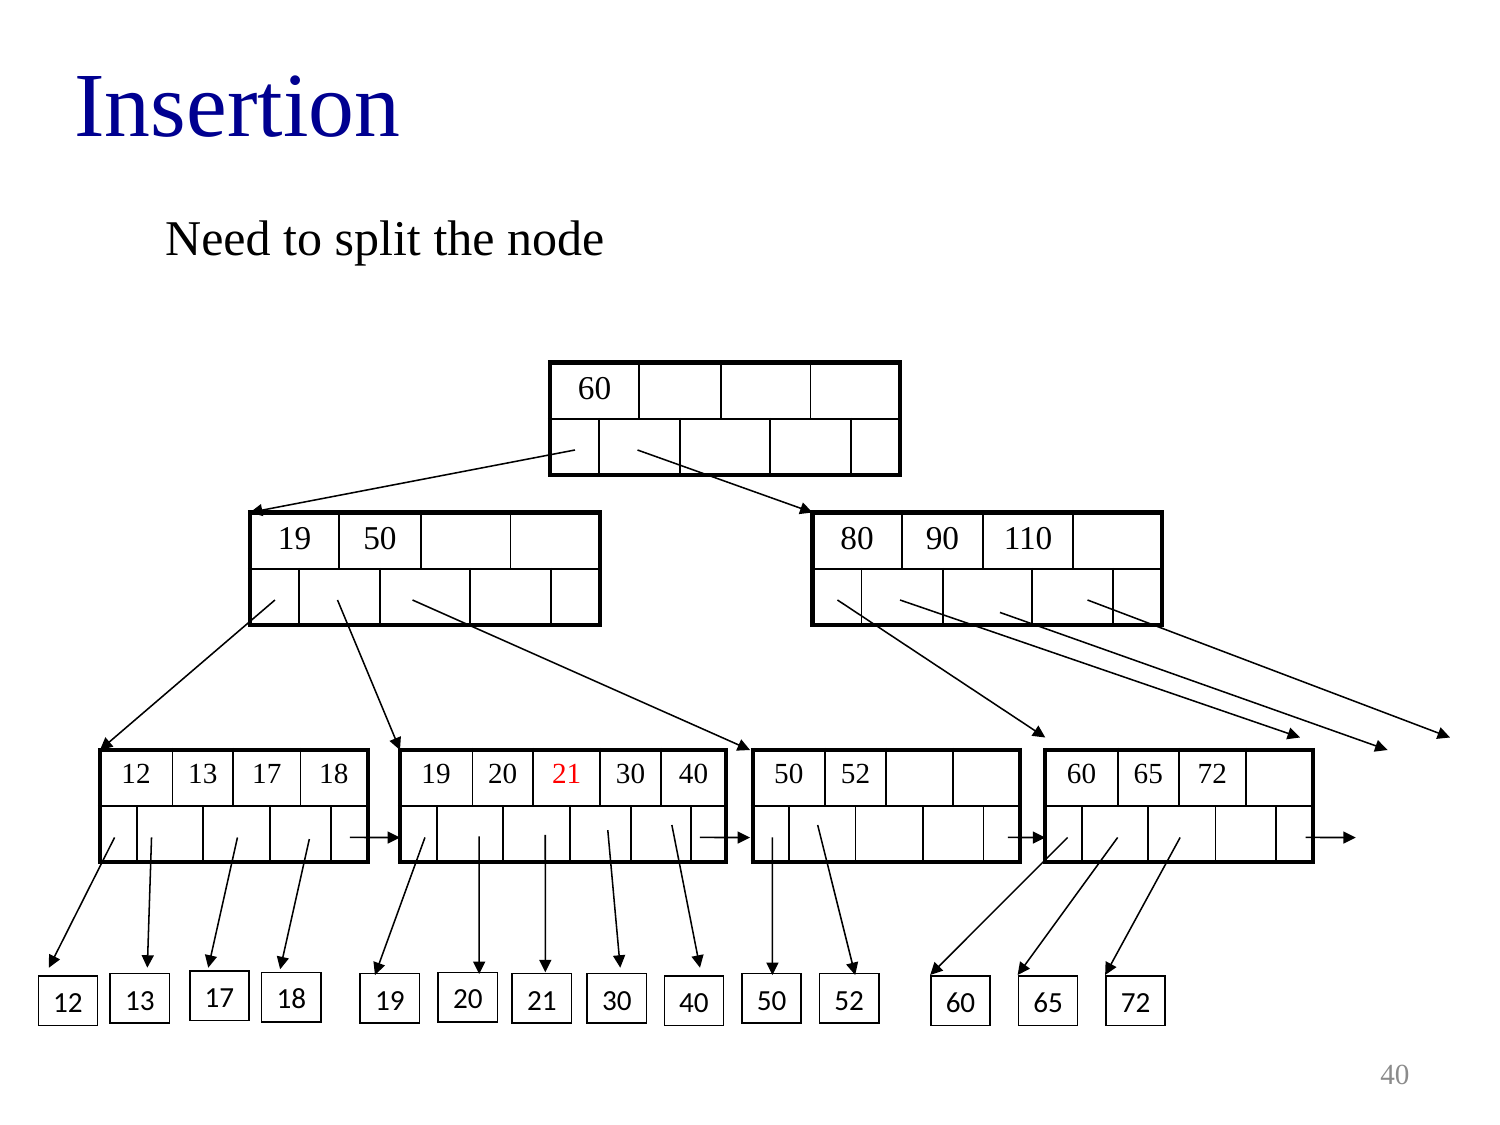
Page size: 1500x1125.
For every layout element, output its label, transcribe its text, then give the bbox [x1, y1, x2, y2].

text_box [637, 449, 813, 515]
table_cell [252, 570, 298, 623]
text_box [837, 599, 1046, 738]
text_box [1105, 837, 1181, 976]
table_cell [755, 807, 788, 860]
text_box 72 [1105, 975, 1166, 1026]
text_box [1017, 837, 1118, 976]
text_box [99, 599, 276, 751]
text_box 19 [360, 973, 420, 1023]
table_header 13 [173, 752, 232, 805]
table_cell [1033, 570, 1112, 623]
text_box [472, 836, 486, 974]
table_cell [692, 807, 724, 860]
table_header 20 [473, 752, 532, 805]
text_box 13 [110, 973, 170, 1023]
table_cell [552, 420, 598, 473]
text_box 21 [512, 973, 572, 1023]
text_box 18 [261, 972, 321, 1022]
text_box [817, 824, 859, 976]
text_box [249, 449, 575, 517]
text_box [276, 839, 310, 970]
table_cell [984, 807, 1018, 860]
table_cell [600, 420, 679, 473]
table_header 30 [601, 752, 660, 805]
text_box [412, 599, 751, 751]
text_box [728, 831, 751, 844]
table_header 17 [234, 752, 300, 805]
text_box [337, 599, 401, 748]
table_cell [944, 570, 1031, 623]
table_header 40 [662, 752, 724, 805]
text_box [539, 864, 552, 973]
table_cell [1047, 807, 1081, 860]
table_header 19 [402, 752, 472, 805]
table_header 72 [1180, 752, 1245, 805]
table_header [722, 365, 810, 418]
table_cell [1277, 807, 1311, 860]
table_cell [862, 570, 942, 623]
table_cell [852, 420, 898, 473]
table_cell [571, 807, 630, 860]
text_box 20 [438, 972, 498, 1022]
slide_number 40 [1074, 1042, 1425, 1103]
text_box [999, 612, 1388, 752]
table_header [422, 515, 510, 568]
table_header 52 [826, 752, 885, 805]
table_header [511, 515, 598, 568]
text_box [204, 837, 238, 968]
table_header [811, 365, 898, 418]
text_box [373, 864, 416, 976]
table_cell [815, 570, 861, 623]
table_header 110 [984, 515, 1072, 568]
table_header [1247, 752, 1311, 805]
table_cell [1114, 570, 1160, 623]
table_header [1074, 515, 1160, 568]
text_box 60 [931, 975, 991, 1026]
table_cell [856, 807, 922, 860]
text_box 12 [38, 975, 98, 1026]
text_box [1007, 831, 1046, 844]
table_header 50 [340, 515, 420, 568]
text_box Need to split the node [150, 197, 620, 273]
table_cell [632, 807, 690, 860]
text_box 30 [587, 973, 647, 1023]
table_header 65 [1119, 752, 1178, 805]
table_cell [300, 570, 379, 623]
text_box [141, 837, 154, 968]
table_cell [438, 807, 502, 860]
table_cell [681, 420, 769, 473]
text_box [899, 599, 1300, 740]
text_box [1087, 599, 1450, 739]
table_header 12 [102, 752, 172, 805]
table_cell [138, 807, 202, 860]
table_header [954, 752, 1018, 805]
text_box 50 [741, 973, 802, 1023]
text_box [930, 837, 1068, 976]
table_cell [332, 807, 366, 860]
table_cell [204, 807, 269, 860]
table_header [887, 752, 952, 805]
table_header 21 [534, 752, 599, 805]
table_cell [471, 570, 550, 623]
text_box 17 [189, 970, 250, 1021]
table_cell [771, 420, 850, 473]
text_box [679, 864, 704, 968]
text_box [1305, 831, 1356, 844]
table_cell [1149, 807, 1215, 860]
table_header 60 [552, 365, 638, 418]
table_header 18 [301, 752, 366, 805]
table_cell [1083, 807, 1147, 860]
table_header 80 [815, 515, 901, 568]
text_box [48, 837, 115, 968]
table_cell [924, 807, 983, 860]
text_box 65 [1018, 975, 1078, 1026]
text_box [349, 831, 398, 844]
table_cell [1216, 807, 1275, 860]
table_cell [790, 807, 855, 860]
table_cell [271, 807, 330, 860]
table_cell [504, 807, 569, 860]
table_cell [102, 807, 136, 860]
text_box [766, 837, 779, 976]
table_cell [381, 570, 469, 623]
title Insertion [59, 16, 1410, 183]
table_header 19 [252, 515, 338, 568]
table_cell [552, 570, 598, 623]
text_box 52 [819, 973, 879, 1023]
table_header 90 [903, 515, 982, 568]
text_box [610, 864, 626, 968]
table_cell [402, 807, 436, 860]
text_box 40 [664, 975, 724, 1026]
table_header 50 [755, 752, 824, 805]
table_header [640, 365, 720, 418]
table_header 60 [1047, 752, 1117, 805]
